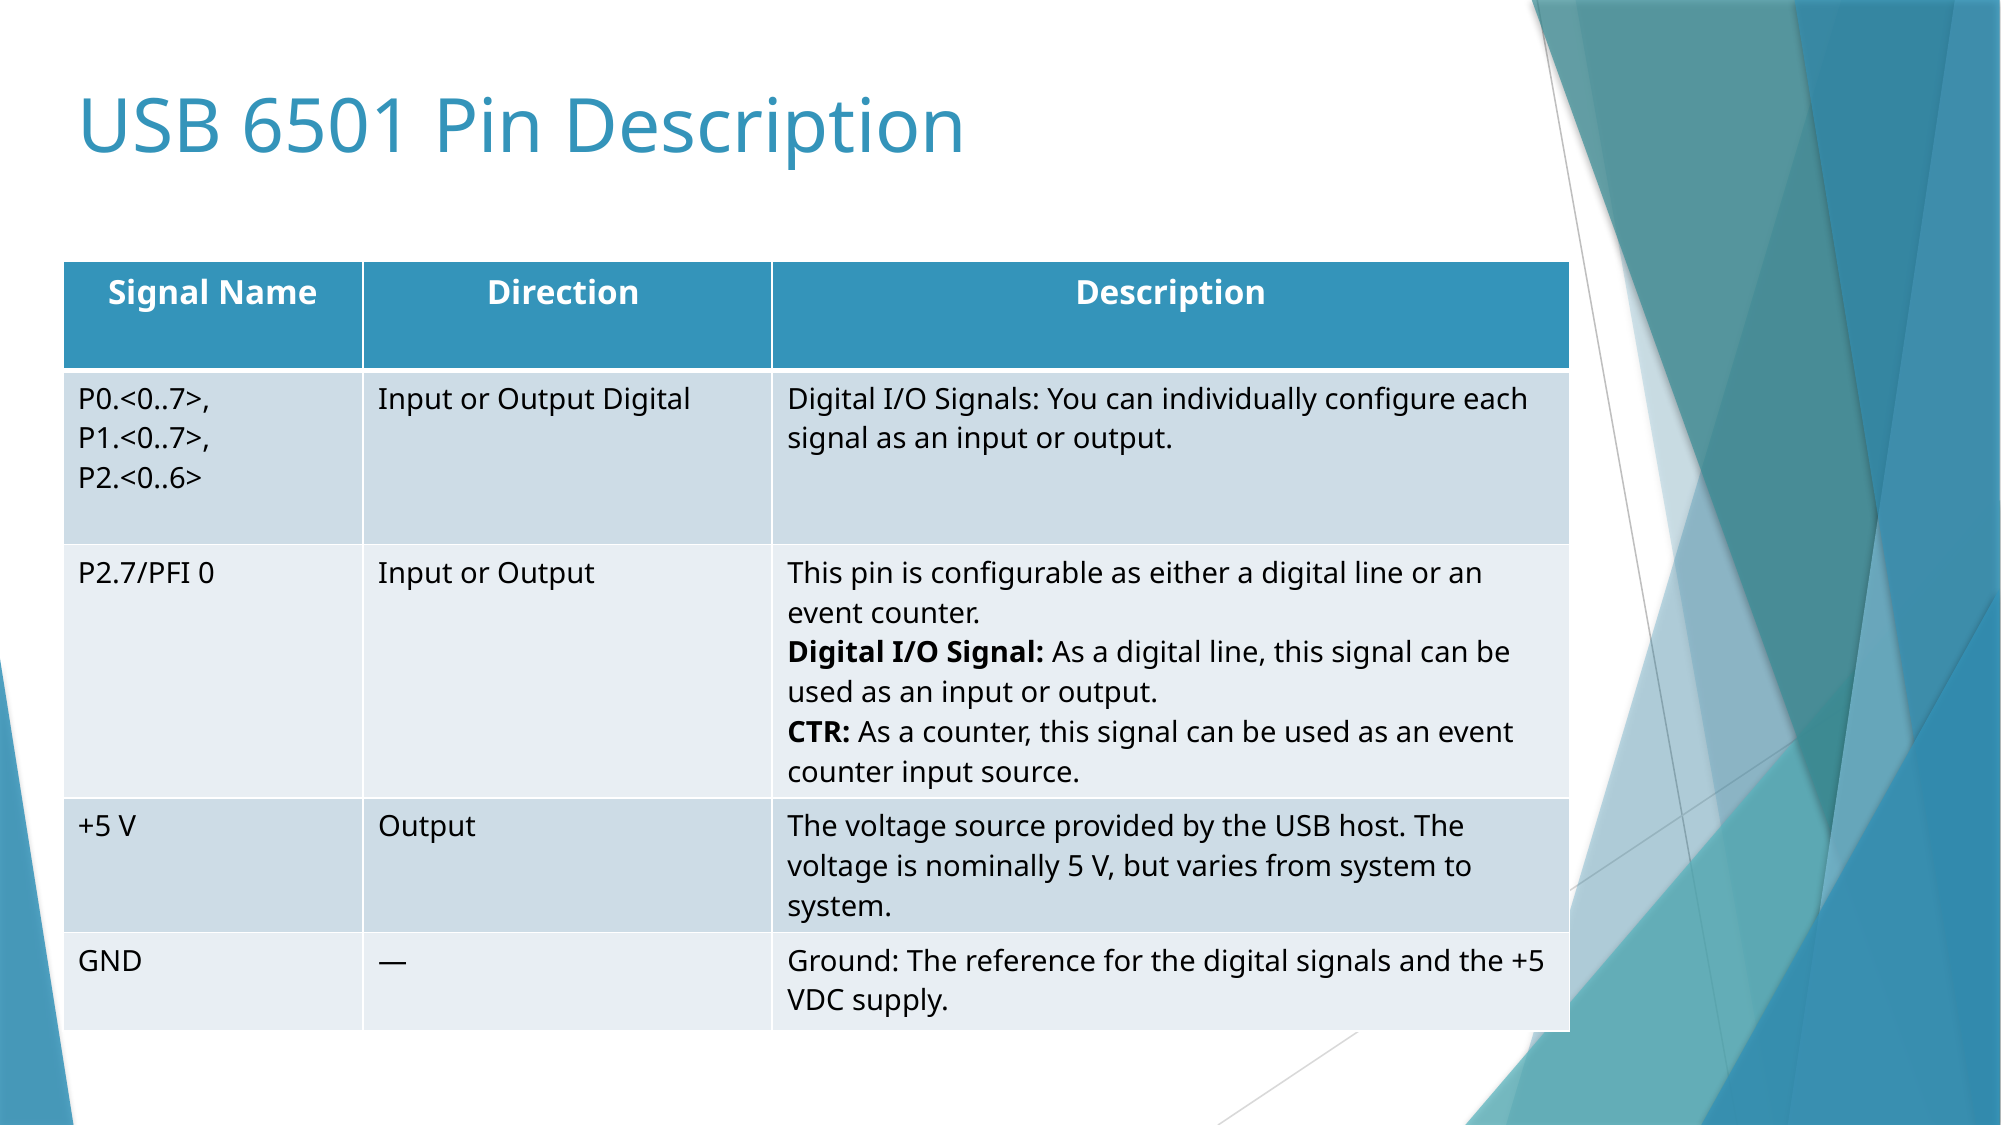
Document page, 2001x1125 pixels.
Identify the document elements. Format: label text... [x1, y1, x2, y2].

title USB 6501 Pin Description [62, 69, 1474, 204]
table_cell +5 V [64, 799, 362, 932]
table_cell The voltage source provided by the USB host. The voltage is nominally 5 V, but varies from system to system. [773, 799, 1569, 932]
table_cell Digital I/O Signals: You can individually configure each signal as an input or output. [773, 373, 1569, 544]
table_header Direction [364, 262, 771, 368]
table_cell Ground: The reference for the digital signals and the +5 VDC supply. [773, 933, 1569, 1030]
table_cell Input or Output Digital [364, 373, 771, 544]
table_cell P2.7/PFI 0 [64, 545, 362, 797]
table_cell P0.<0..7>, P1.<0..7>, P2.<0..6> [64, 373, 362, 544]
table_cell Input or Output [364, 545, 771, 797]
table_header Signal Name [64, 262, 362, 368]
table_cell GND [64, 933, 362, 1030]
table_cell — [364, 933, 771, 1030]
table_cell This pin is configurable as either a digital line or an event counter. Digital I/O Signal: As a digital line, this signal can be used as an input or output. CTR: As a counter, this signal can be used as an event counter input source. [773, 545, 1569, 797]
table_header Description [773, 262, 1569, 368]
table_cell Output [364, 799, 771, 932]
